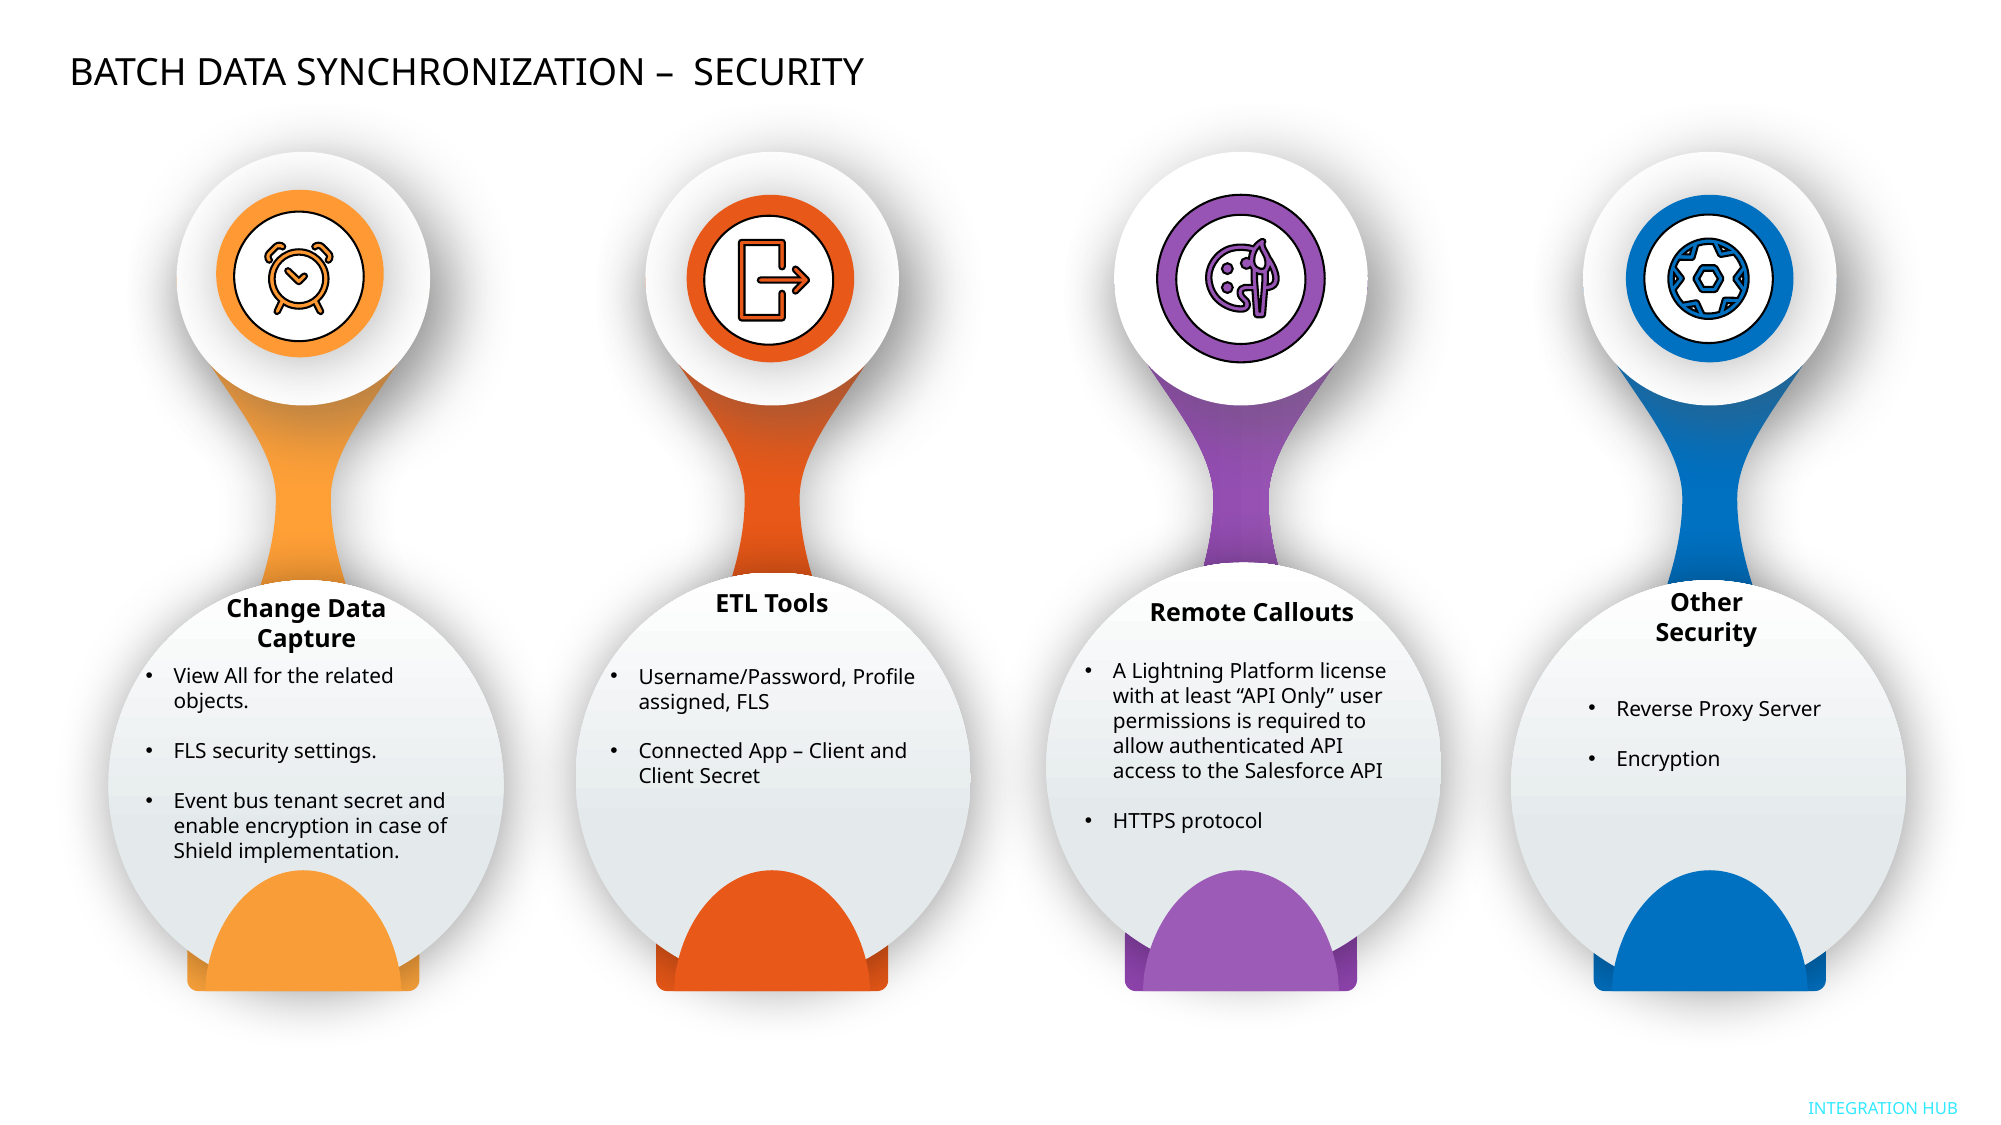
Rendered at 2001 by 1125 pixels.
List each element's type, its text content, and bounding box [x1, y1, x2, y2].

text_box BATCH DATA SYNCHRONIZATION – SECURITY [54, 40, 1883, 101]
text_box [108, 151, 1907, 992]
text_box Integration HUB [1808, 1100, 2000, 1125]
